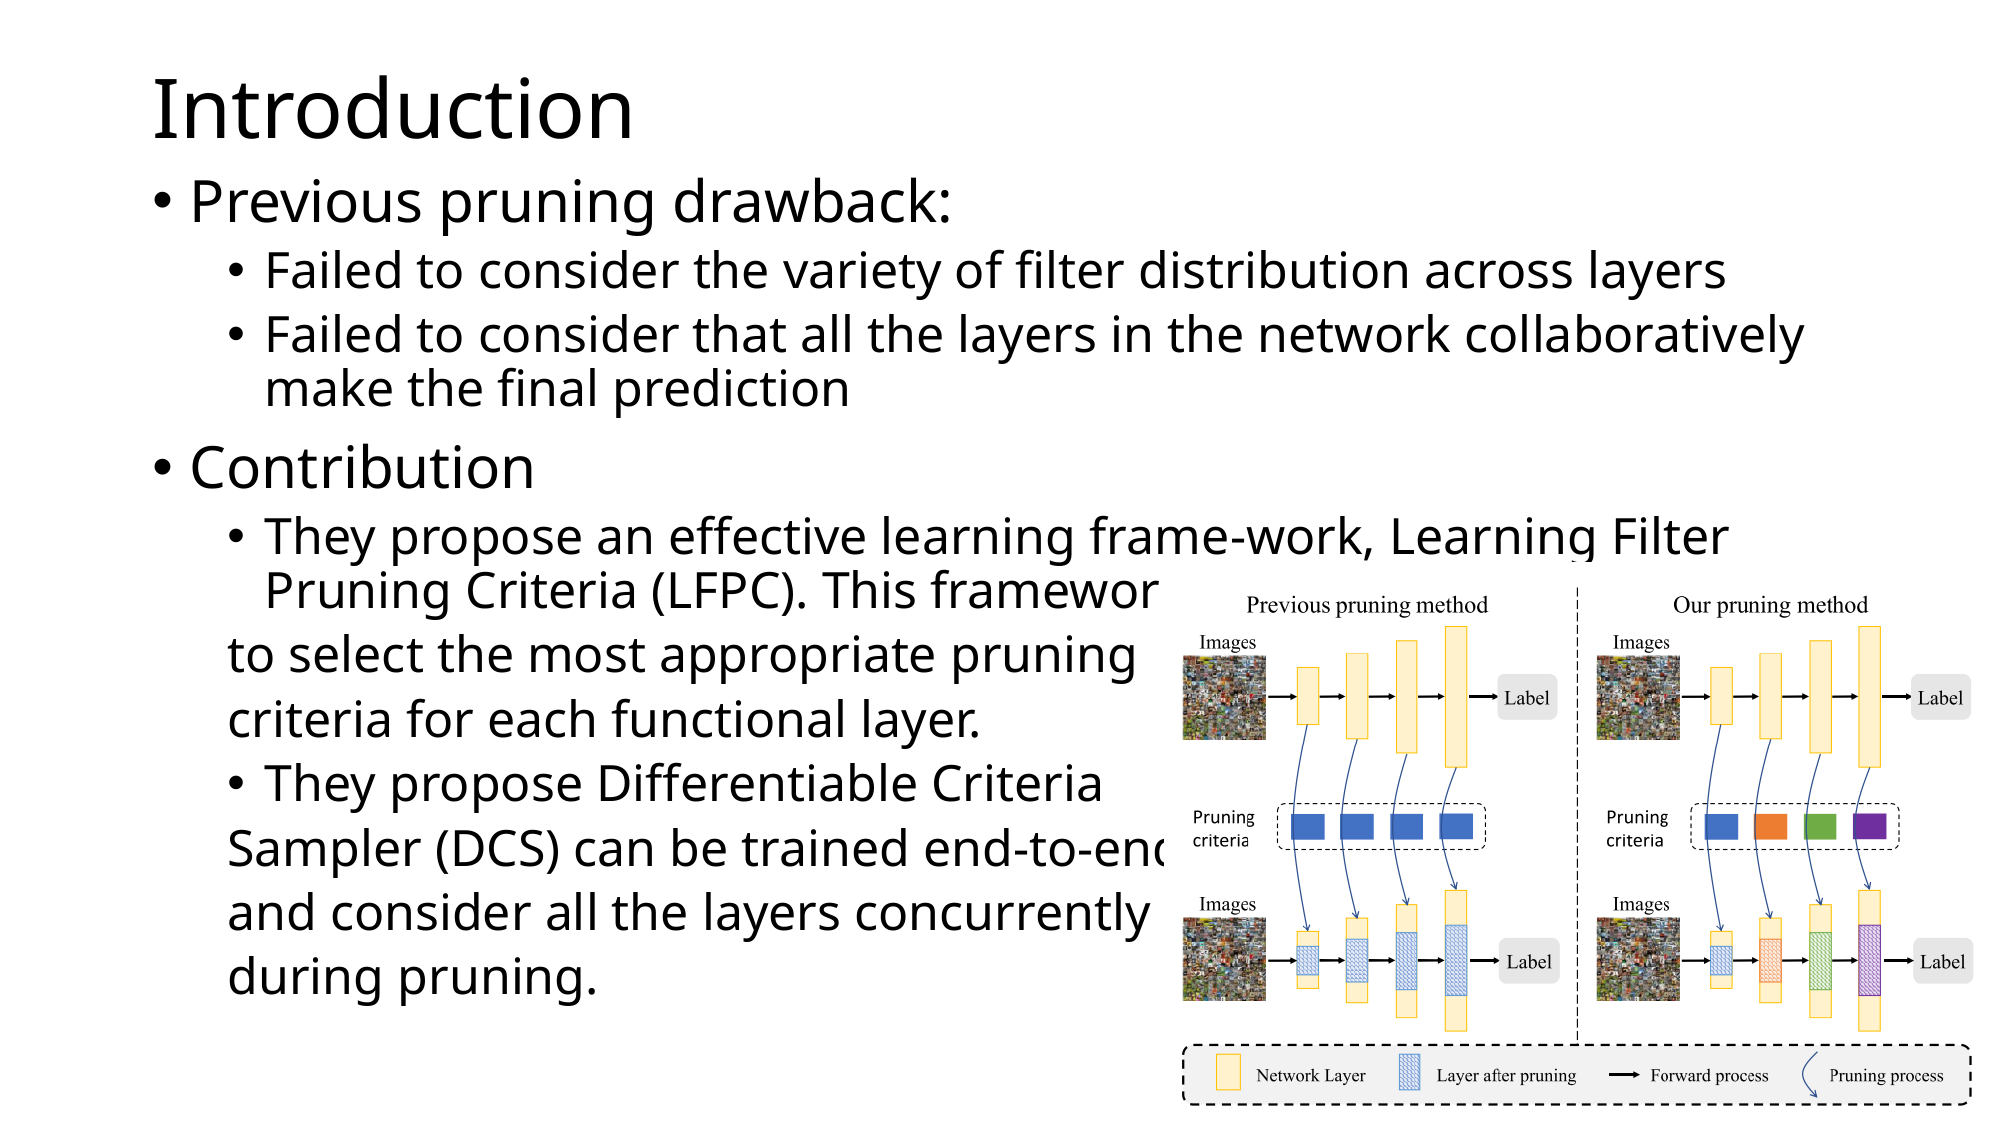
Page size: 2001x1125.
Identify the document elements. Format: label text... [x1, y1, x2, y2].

picture [1164, 562, 2000, 1110]
list Previous pruning drawback: Failed to ﻿consider the variety of filter distribution across layers ﻿Failed to consider that all the layers in the network collaboratively make the final prediction Contribution ﻿They propose an effective learning frame-work, Learning Filter Pruning Criteria (LFPC). This framework can learn to select the most appropriate pruning criteria for each functional layer. They propose Differentiable Criteria Sampler (DCS) can be trained end-to-end and consider all the layers concurrently during pruning. [137, 164, 1863, 1110]
title Introduction [137, 59, 1863, 164]
